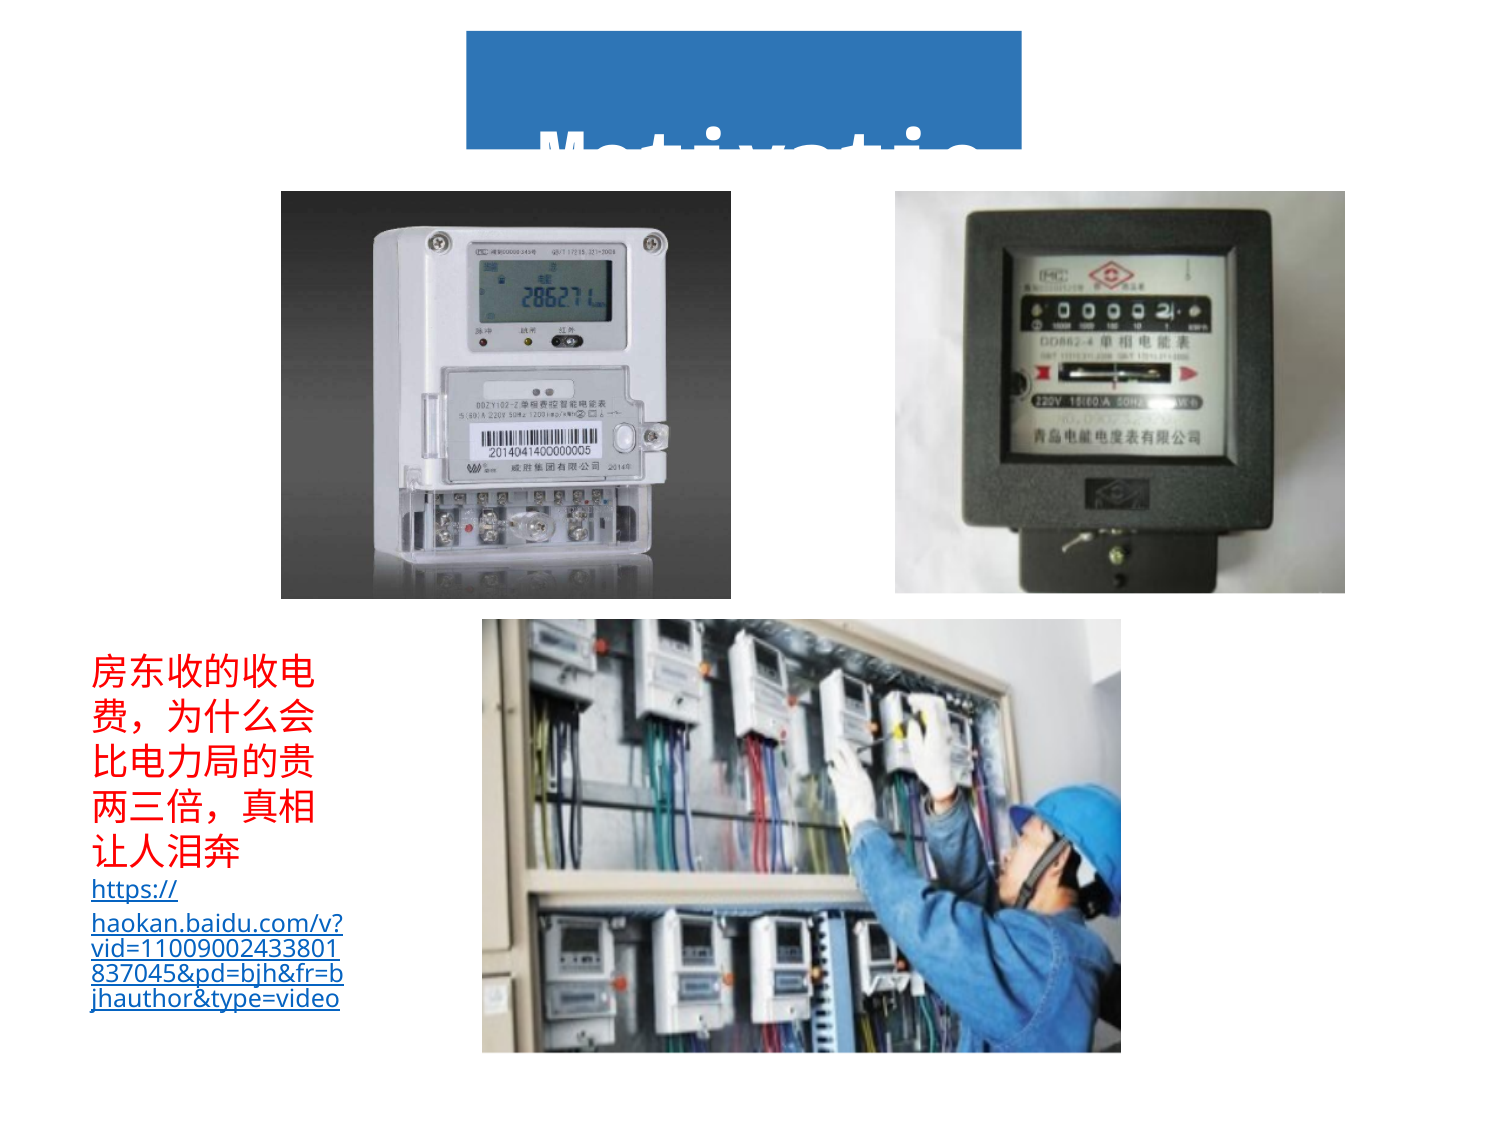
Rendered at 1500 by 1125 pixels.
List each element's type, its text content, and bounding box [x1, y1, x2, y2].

picture [281, 191, 731, 599]
picture [895, 191, 1346, 599]
text_box Motivation [466, 30, 1022, 150]
picture [482, 619, 1121, 1055]
text_box 房东收的收电费，为什么会比电力局的贵两三倍，真相让人泪奔 https://haokan.baidu.com/v?vid=11009002433801837045&pd=bjh&fr=bjhauthor&type=video [76, 640, 364, 1069]
